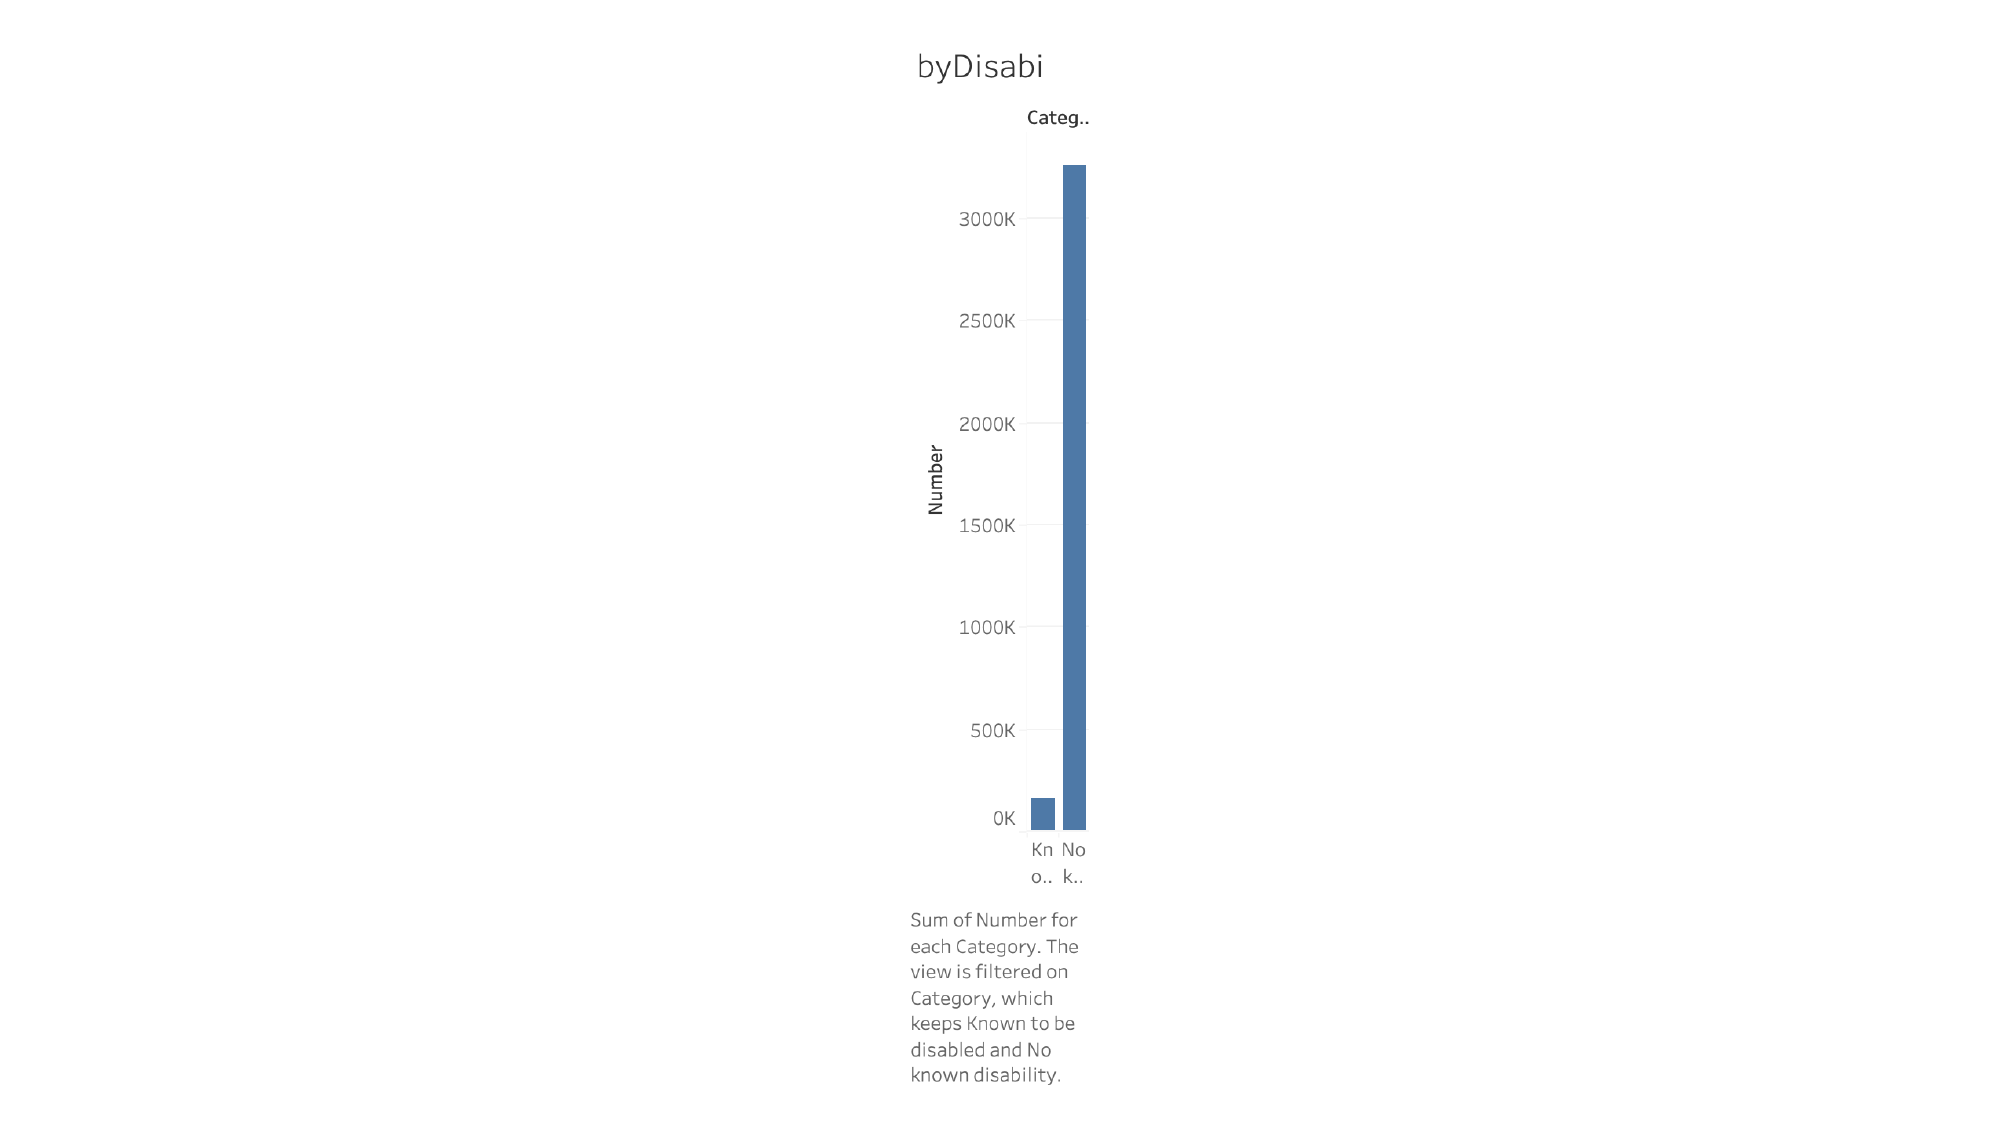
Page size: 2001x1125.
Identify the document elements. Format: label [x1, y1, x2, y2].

picture [910, 33, 1089, 1092]
